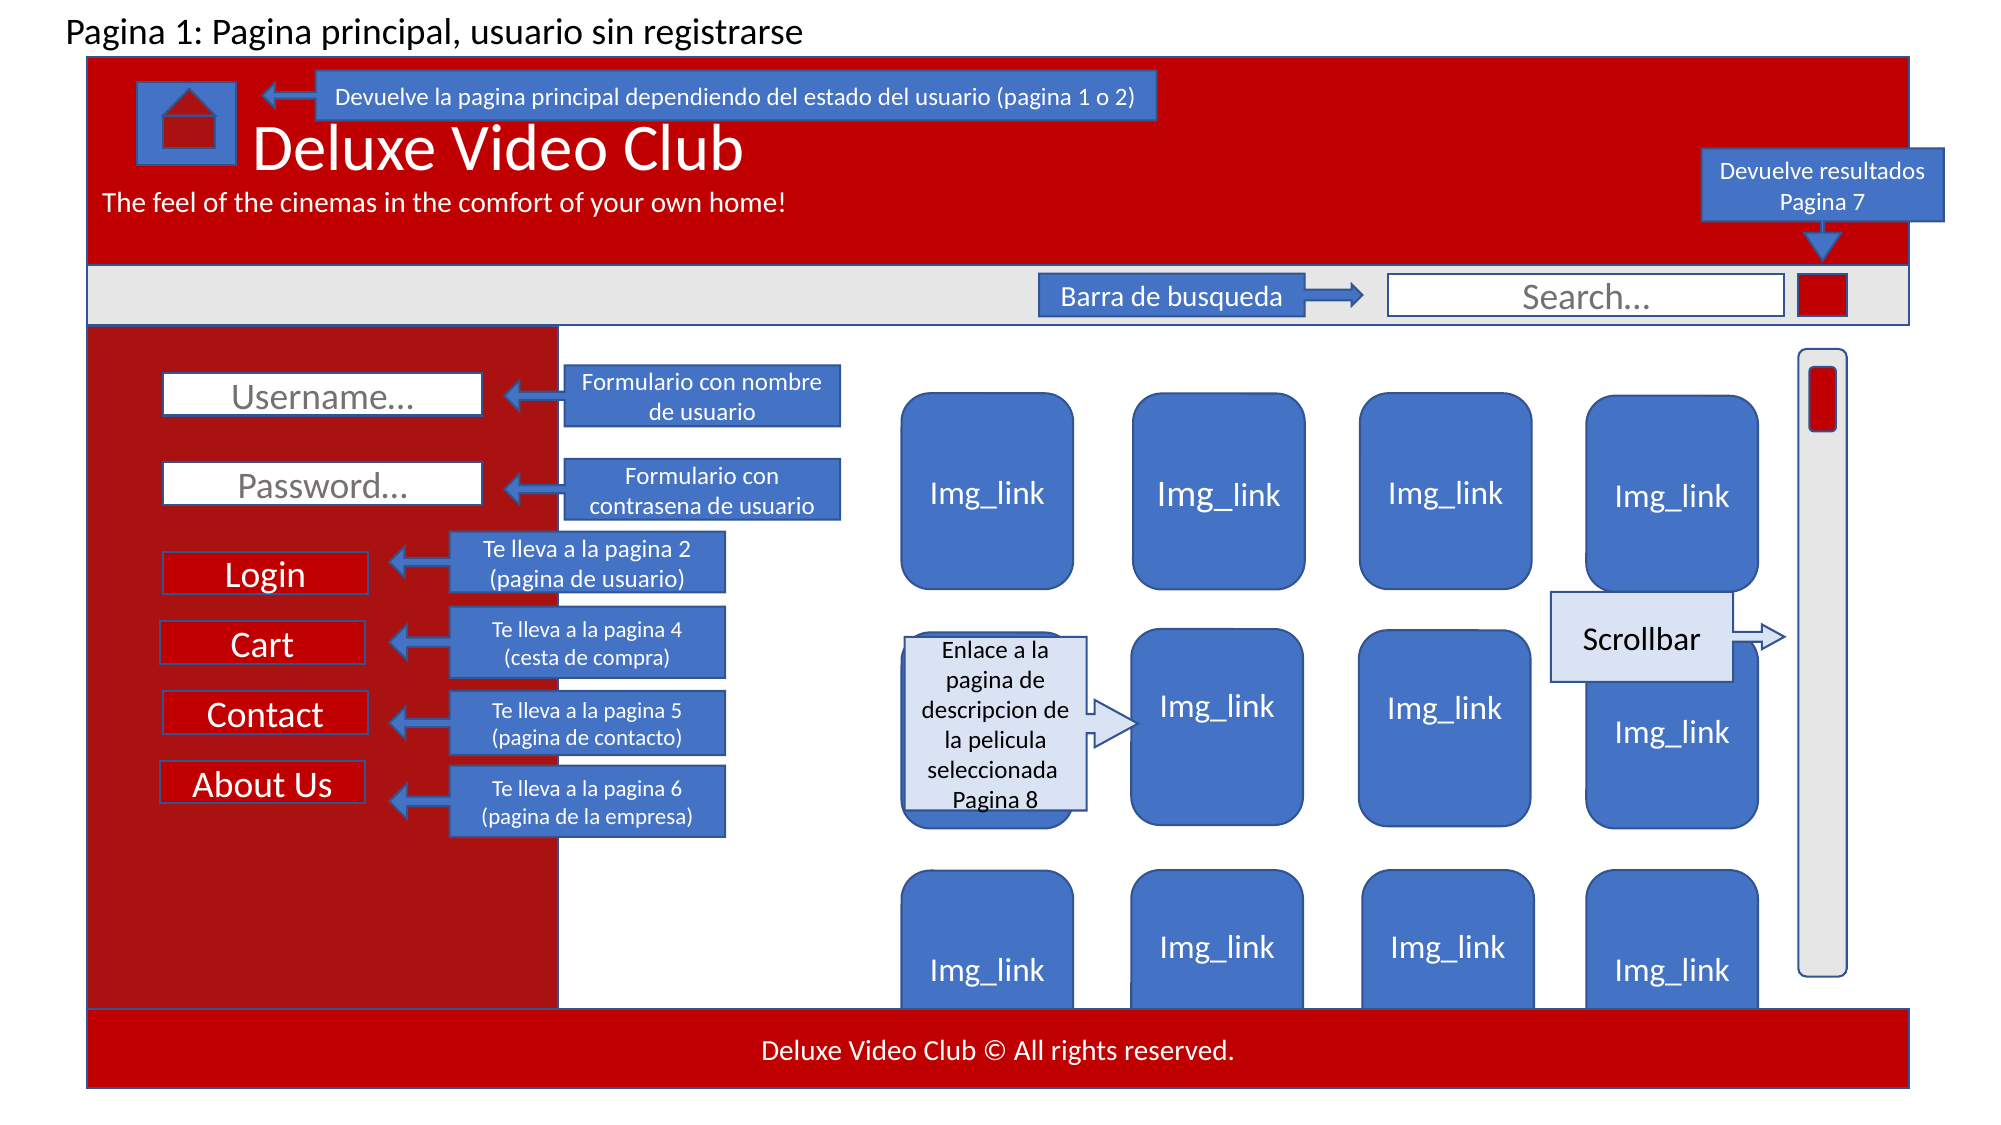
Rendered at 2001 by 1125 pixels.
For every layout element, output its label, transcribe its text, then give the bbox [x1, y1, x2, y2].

text_box Te lleva a la pagina 6 (pagina de la empresa) [387, 764, 727, 838]
text_box Formulario con contrasena de usuario [502, 457, 842, 521]
text_box About Us [159, 760, 366, 804]
text_box Img_link [916, 631, 1059, 635]
text_box Pagina 1: Pagina principal, usuario sin registrarse [50, 0, 882, 60]
text_box Img_link [1585, 643, 1760, 830]
text_box Img_link [900, 869, 1075, 1008]
text_box Search… [1387, 273, 1785, 317]
text_box Deluxe Video Club The feel of the cinemas in the comfort of your own home! [86, 56, 1910, 264]
text_box Enlace a la pagina de descripcion de la pelicula seleccionada Pagina 8 [903, 635, 1141, 812]
text_box [1797, 347, 1848, 978]
text_box Te lleva a la pagina 5 (pagina de contacto) [387, 689, 727, 757]
text_box Login [162, 551, 369, 595]
text_box Img_link [1358, 392, 1533, 591]
text_box Formulario con nombre de usuario [502, 364, 842, 428]
text_box Img_link [1585, 869, 1760, 1008]
text_box Te lleva a la pagina 4 (cesta de compra) [387, 605, 727, 679]
text_box Img_link [900, 649, 1072, 830]
text_box [162, 115, 216, 149]
text_box Password… [162, 461, 483, 506]
text_box Img_link [900, 392, 1075, 591]
text_box Barra de busqueda [1038, 272, 1364, 318]
text_box Te lleva a la pagina 2 (pagina de usuario) [387, 530, 727, 594]
text_box [1808, 365, 1837, 433]
text_box Img_link [1357, 629, 1532, 828]
text_box Img_link [1585, 394, 1760, 593]
text_box Contact [162, 690, 369, 735]
text_box Cart [159, 620, 366, 665]
text_box [86, 264, 1910, 326]
text_box Devuelve resultados Pagina 7 [1700, 147, 1945, 263]
text_box Img_link [1130, 627, 1305, 827]
text_box Devuelve la pagina principal dependiendo del estado del usuario (pagina 1 o 2) [260, 69, 1158, 122]
text_box Img_link [1361, 869, 1536, 1008]
text_box Deluxe Video Club © All rights reserved. [86, 1008, 1910, 1089]
text_box Img_link [1131, 392, 1306, 591]
text_box [86, 326, 559, 1008]
text_box [160, 87, 218, 117]
text_box Img_link [1130, 869, 1305, 1008]
text_box Scrollbar [1549, 590, 1787, 683]
text_box [1797, 273, 1848, 317]
text_box [136, 81, 237, 166]
text_box Username… [162, 372, 483, 417]
